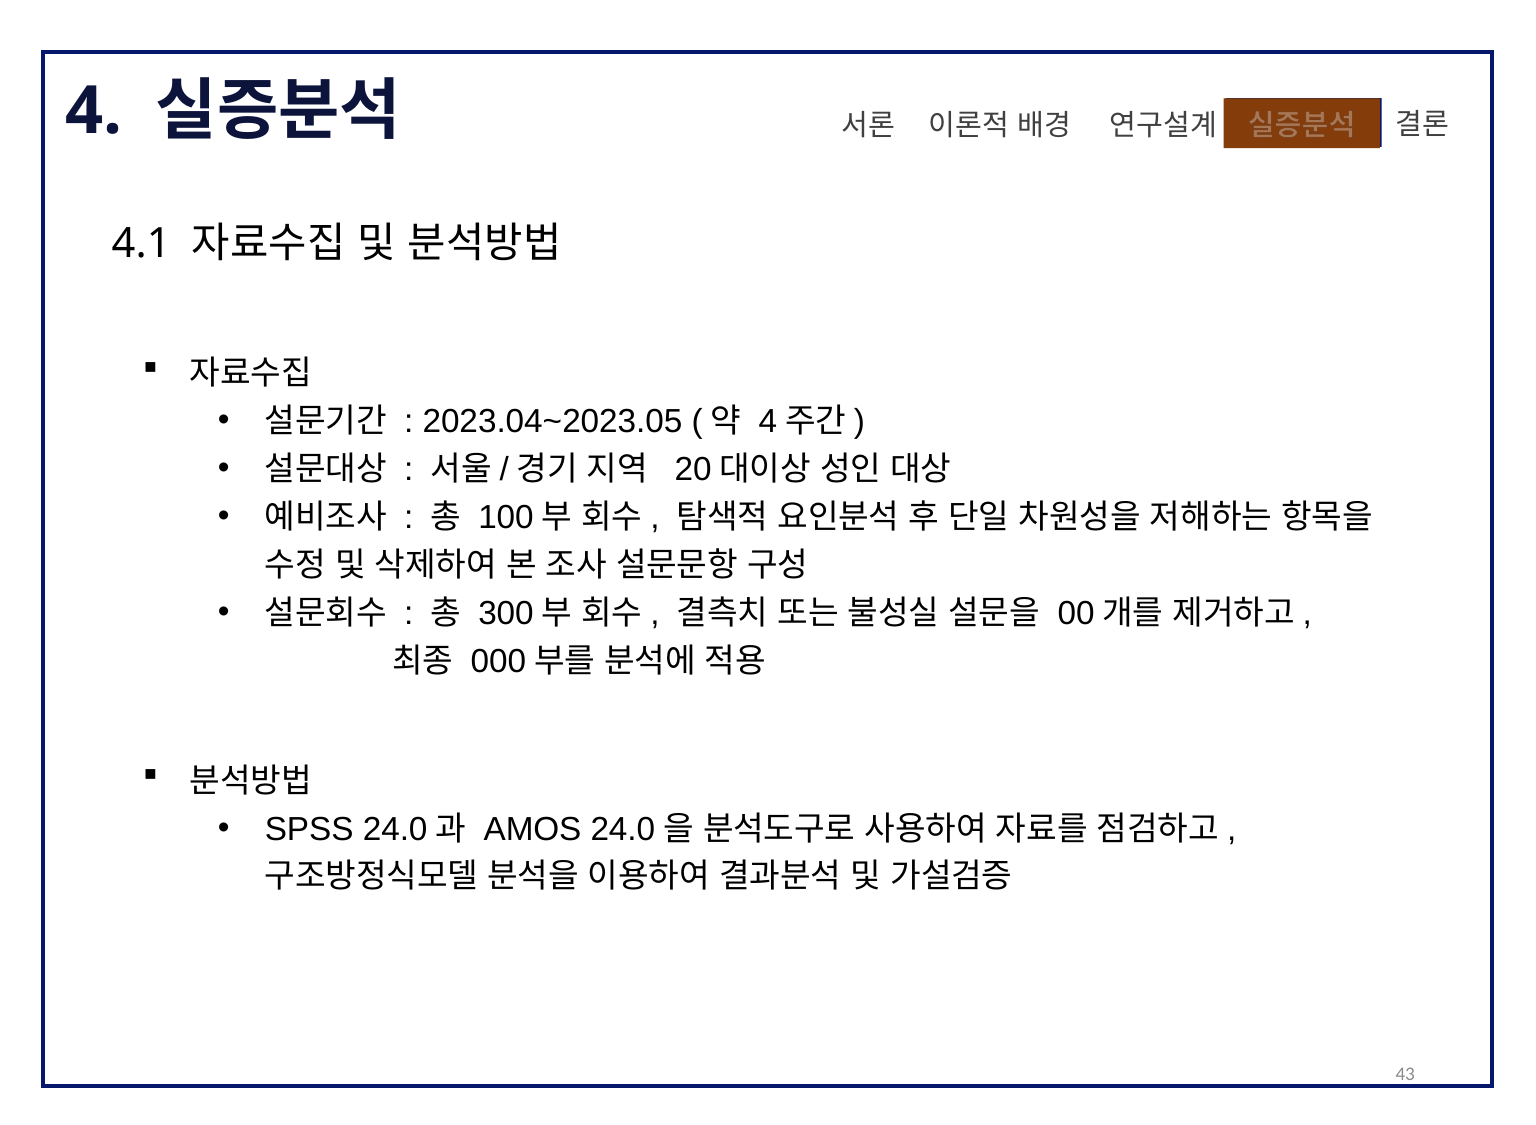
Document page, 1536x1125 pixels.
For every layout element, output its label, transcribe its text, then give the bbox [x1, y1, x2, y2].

text_box 이론적 배경 [905, 98, 1062, 149]
text_box 결론 [1320, 97, 1510, 148]
text_box [42, 51, 1493, 1087]
text_box 서론 [773, 98, 905, 149]
text_box 4. 실증분석 [50, 59, 619, 155]
text_box 4.1 자료수집 및 분석방법 [96, 208, 577, 274]
text_box 자료수집 설문기간 : 2023.04~2023.05 (약 4주간) 설문대상 : 서울/경기 지역 20대이상 성인 대상 예비조사 : 총 100부 회수, 탐색적 요인분석 후 단일 차원성을 저해하는 항목을 수정 및 삭제하여 본 조사 설문문항 구성 설문회수 : 총 300부 회수, 결측치 또는 불성실 설문을 00개를 제거하고, 최종 000부를 분석에 적용 분석방법 SPSS 24.0과 AMOS 24.0을 분석도구로 사용하여 자료를 점검하고, 구조방정식모델 분석을 이용하여 결과분석 및 가설검증 [128, 324, 1435, 902]
text_box 연구설계 [1062, 98, 1252, 149]
slide_number 43 [1084, 1042, 1431, 1103]
text_box 실증분석 [1252, 98, 1380, 149]
